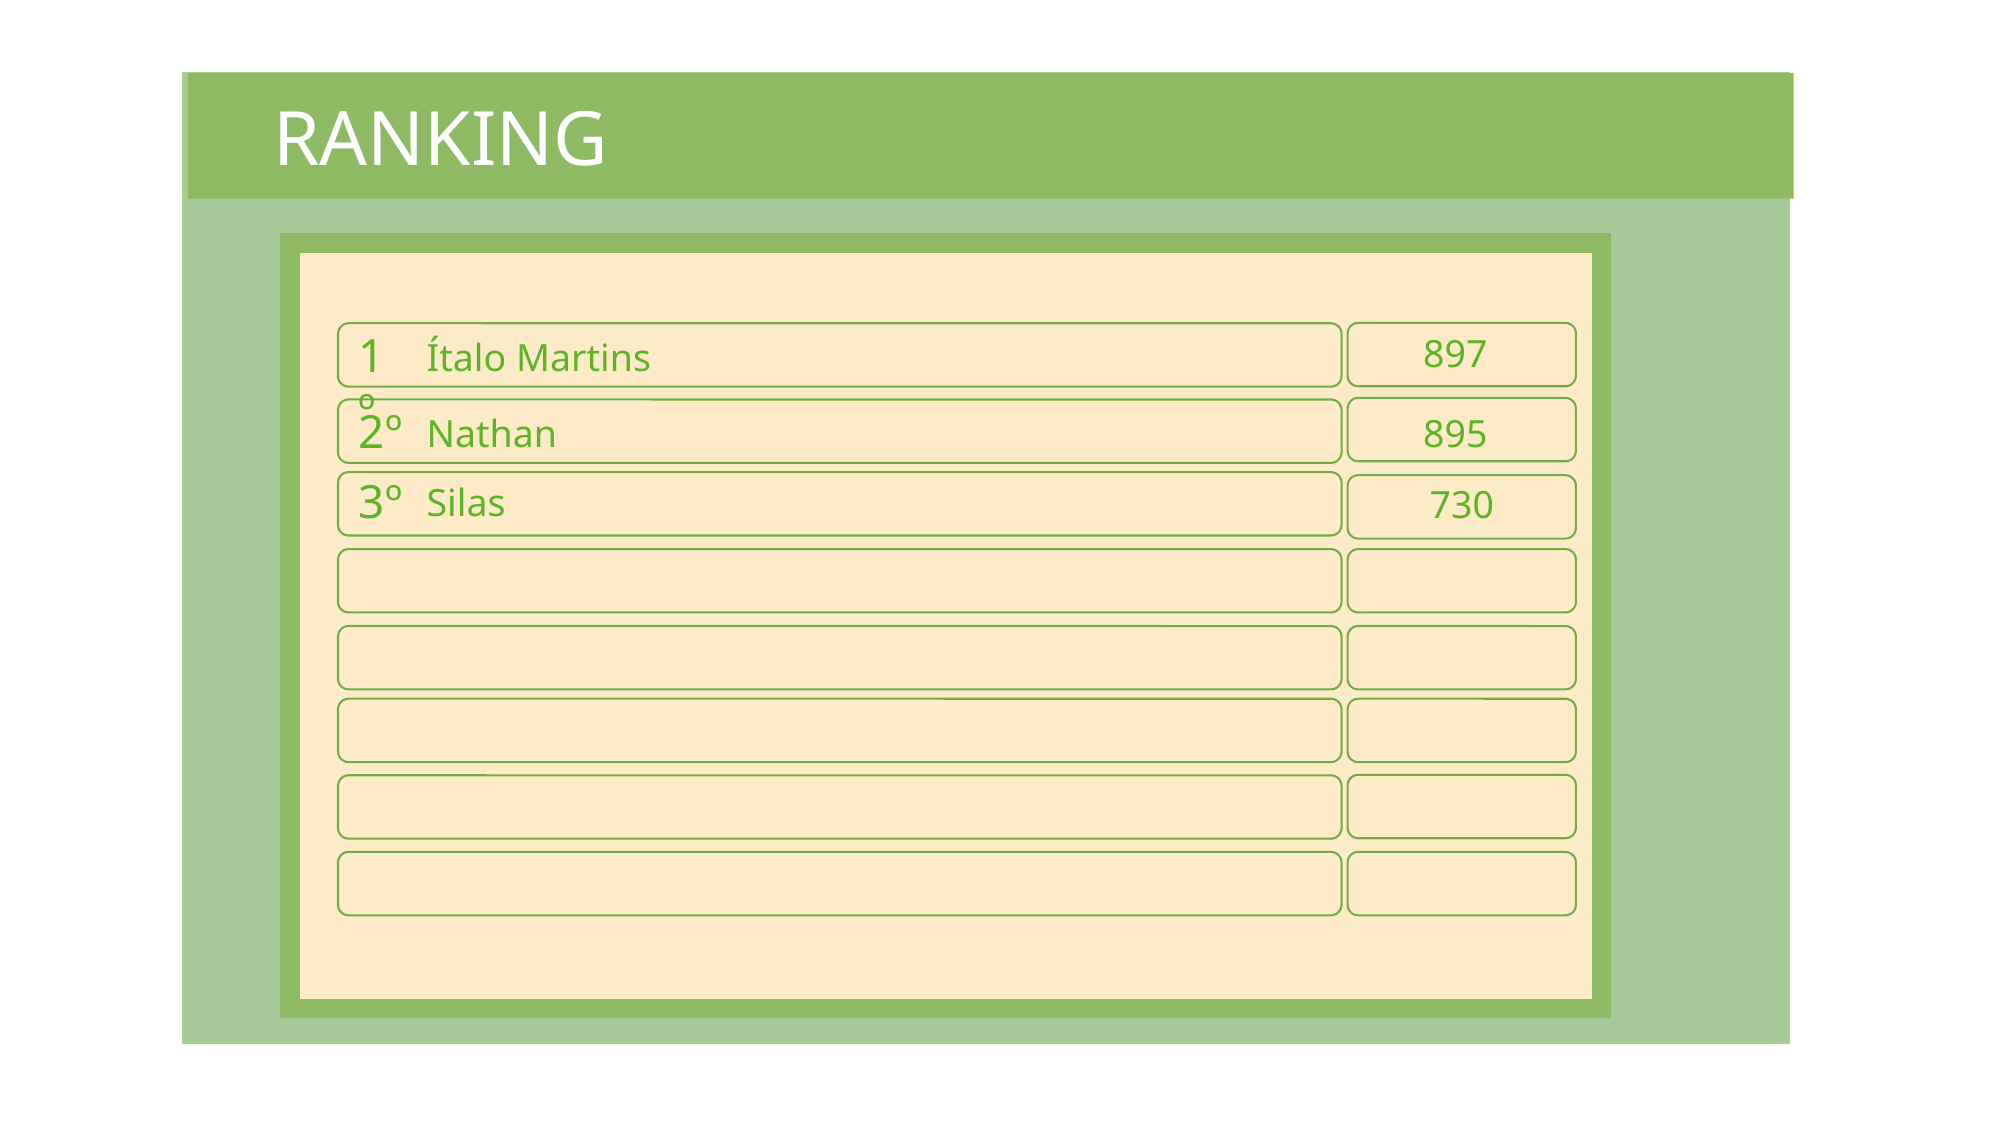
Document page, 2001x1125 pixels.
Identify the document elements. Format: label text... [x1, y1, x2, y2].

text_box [280, 234, 1611, 1018]
text_box RANKING [258, 82, 1010, 188]
text_box [182, 72, 1790, 1044]
text_box [187, 72, 1795, 200]
